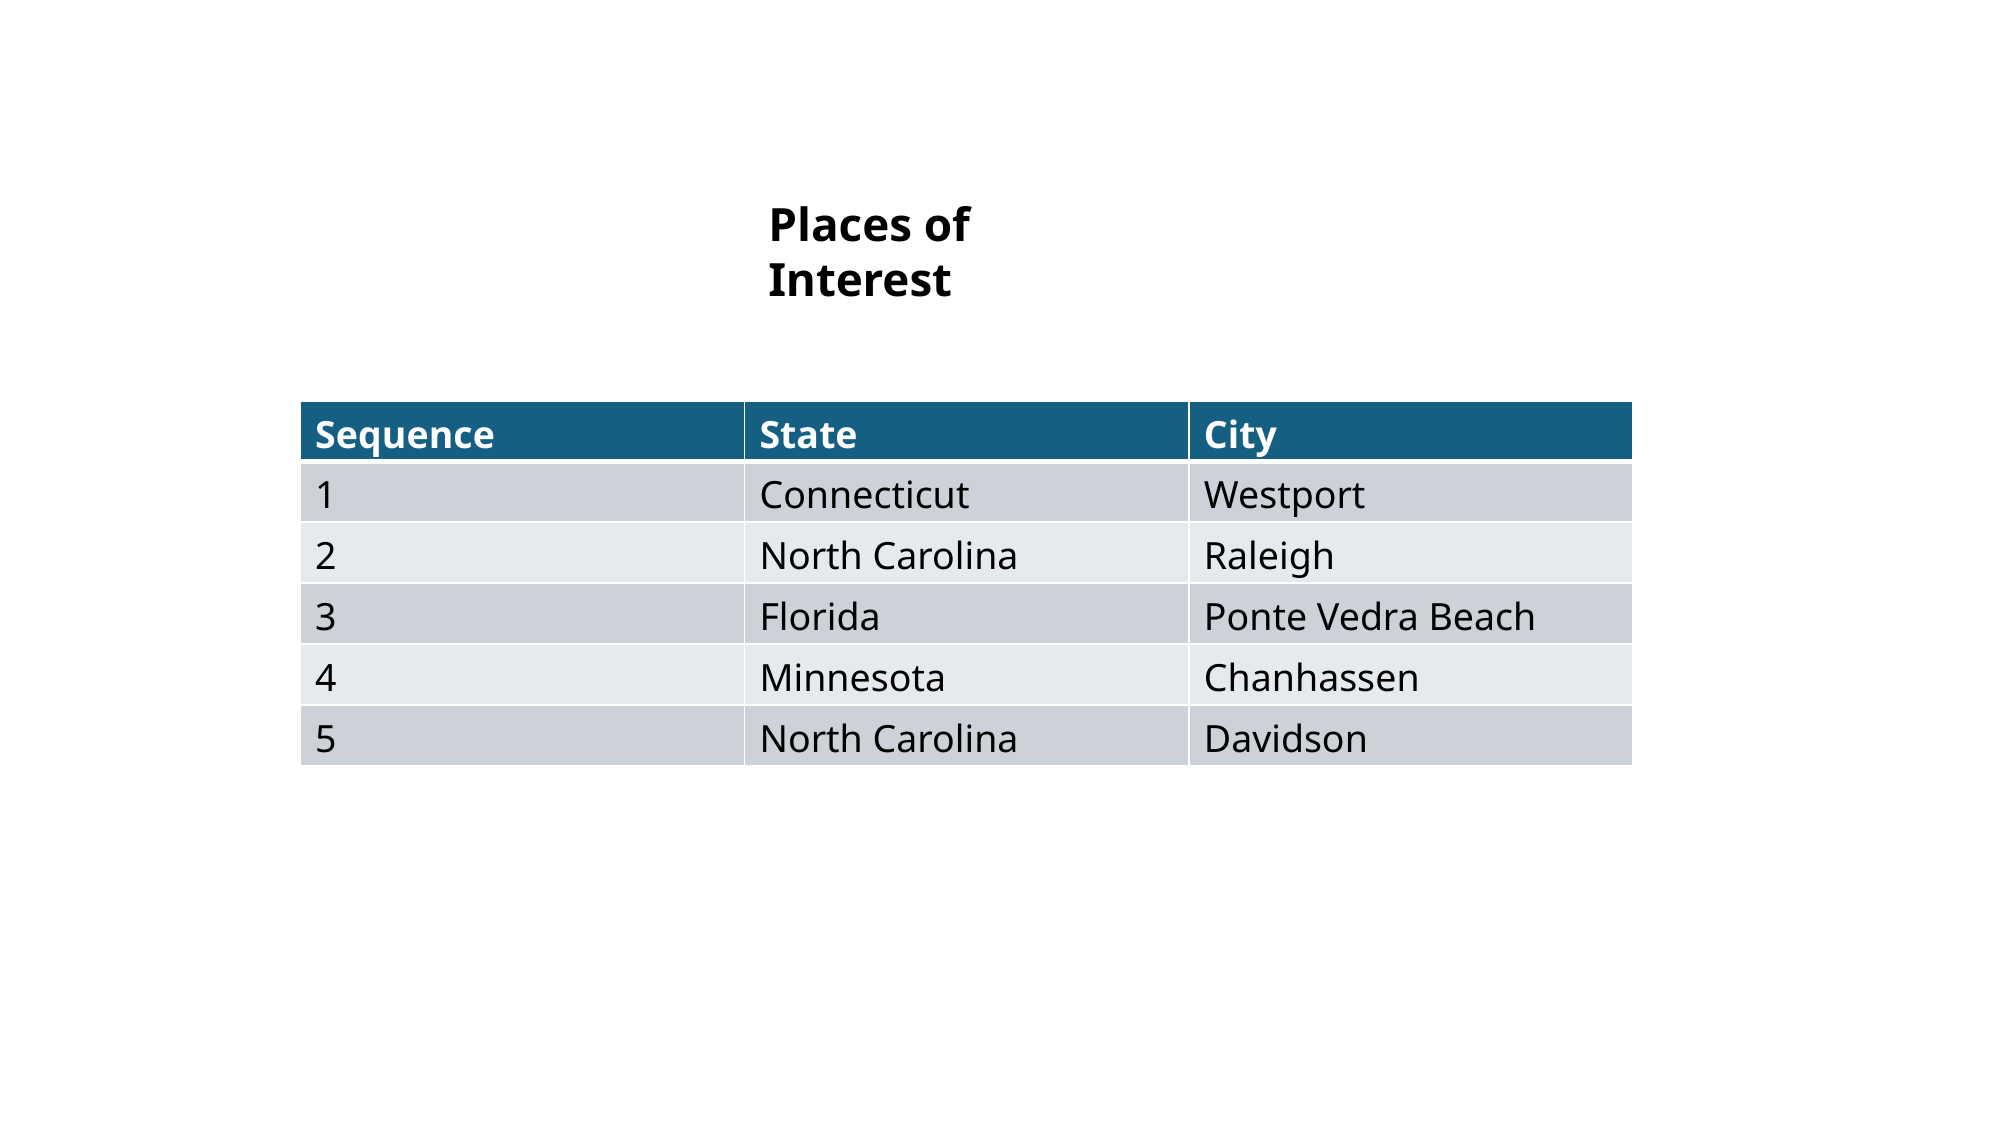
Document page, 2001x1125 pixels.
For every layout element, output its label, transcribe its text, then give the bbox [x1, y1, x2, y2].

table_cell 4 [301, 645, 744, 704]
text_box Places of Interest [753, 188, 1180, 314]
table_cell 2 [301, 523, 744, 582]
table_header Sequence [301, 402, 744, 459]
table_cell Chanhassen [1190, 645, 1632, 704]
table_cell North Carolina [745, 523, 1188, 582]
table_cell Davidson [1190, 706, 1632, 765]
table_cell Westport [1190, 464, 1632, 521]
table_cell 1 [301, 464, 744, 521]
table_cell Connecticut [745, 464, 1188, 521]
table_header State [745, 402, 1188, 459]
table_cell Florida [745, 584, 1188, 643]
table_cell North Carolina [745, 706, 1188, 765]
table_cell Minnesota [745, 645, 1188, 704]
table_cell Ponte Vedra Beach [1190, 584, 1632, 643]
table_cell 3 [301, 584, 744, 643]
table_cell Raleigh [1190, 523, 1632, 582]
table_cell 5 [301, 706, 744, 765]
table_header City [1190, 402, 1632, 459]
